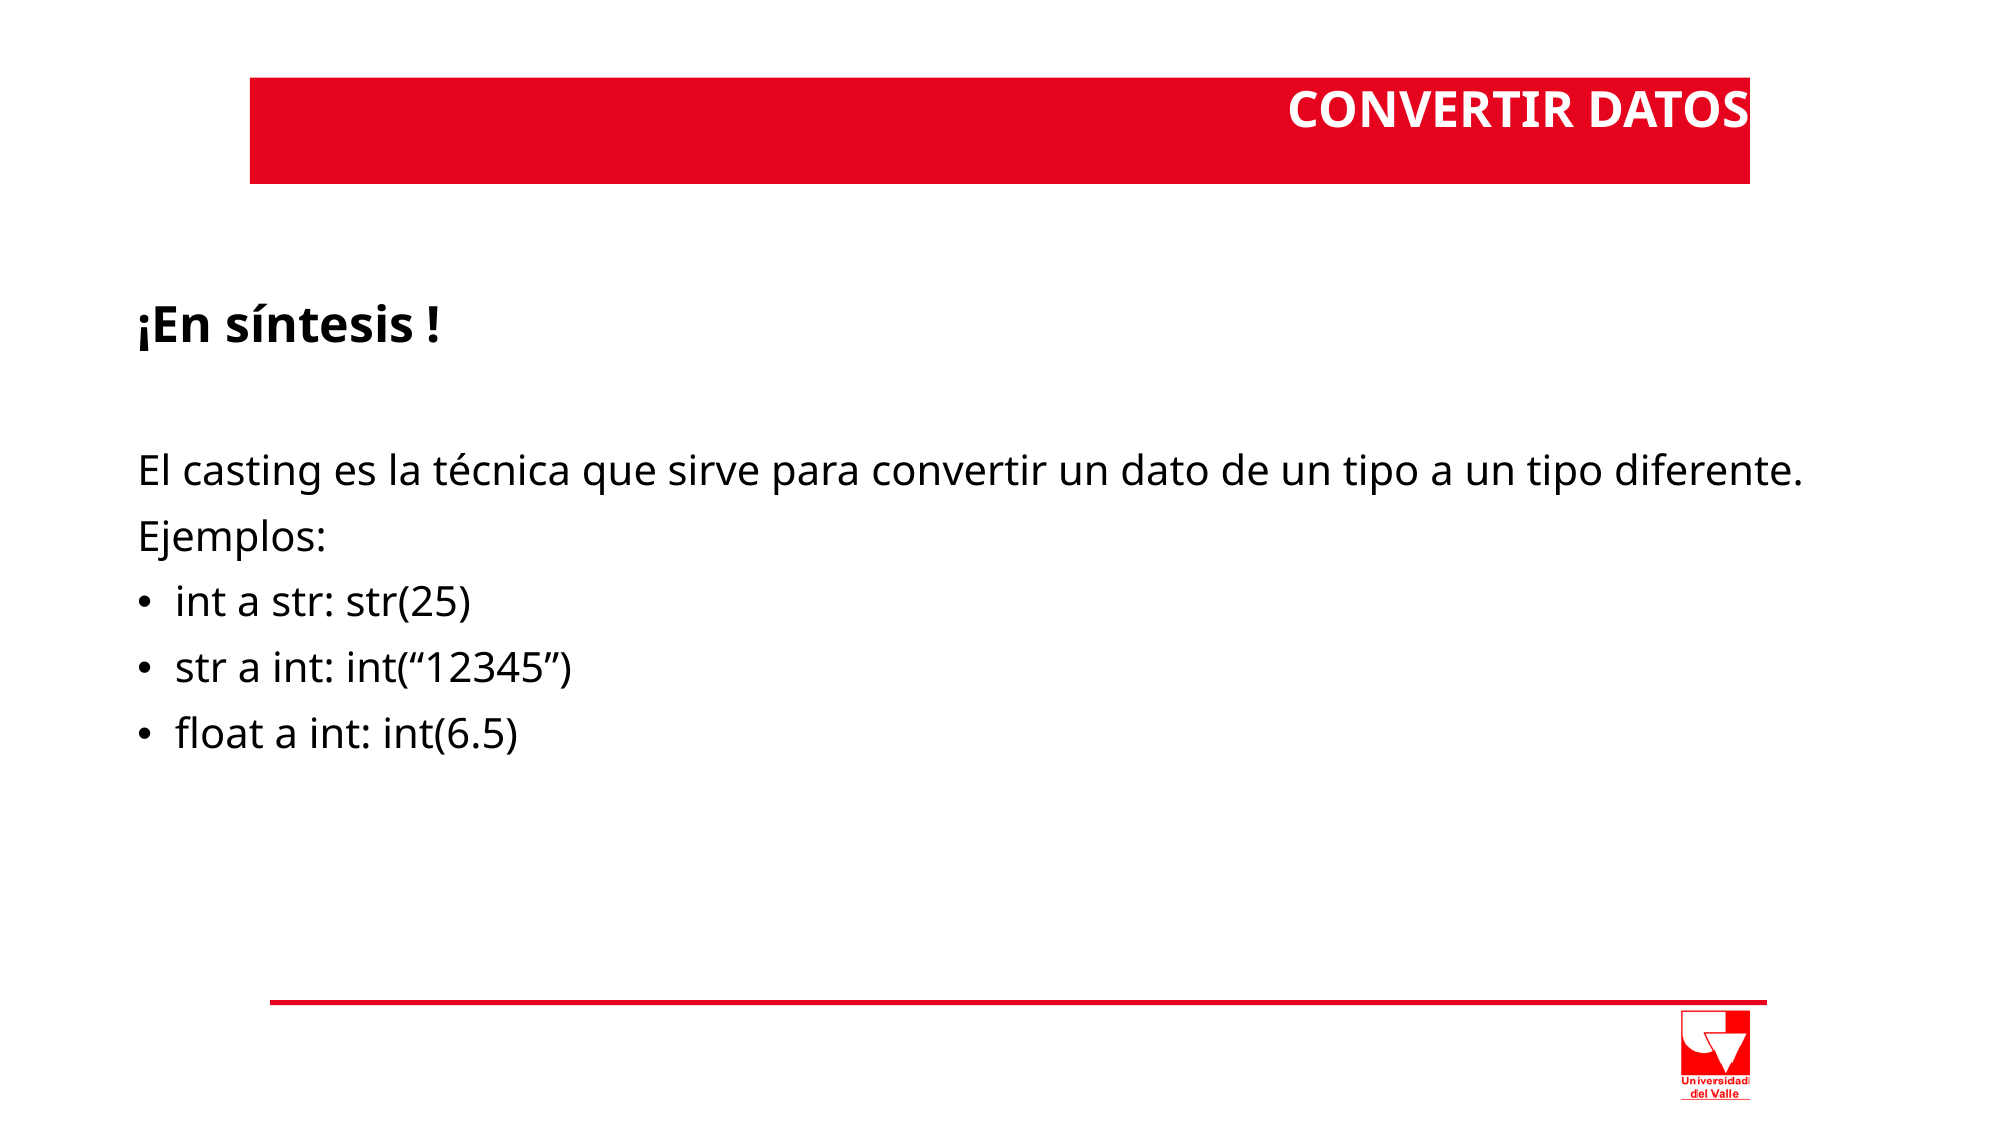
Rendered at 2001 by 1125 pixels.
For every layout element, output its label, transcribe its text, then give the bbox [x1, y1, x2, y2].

text_box [1680, 1014, 1750, 1100]
text_box CONVERTIR DATOS [249, 77, 1750, 184]
list ¡En síntesis ! El casting es la técnica que sirve para convertir un dato de un tipo a un tipo diferente. Ejemplos: int a str: str(25) str a int: int(“12345”) float a int: int(6.5) [137, 299, 1863, 1014]
